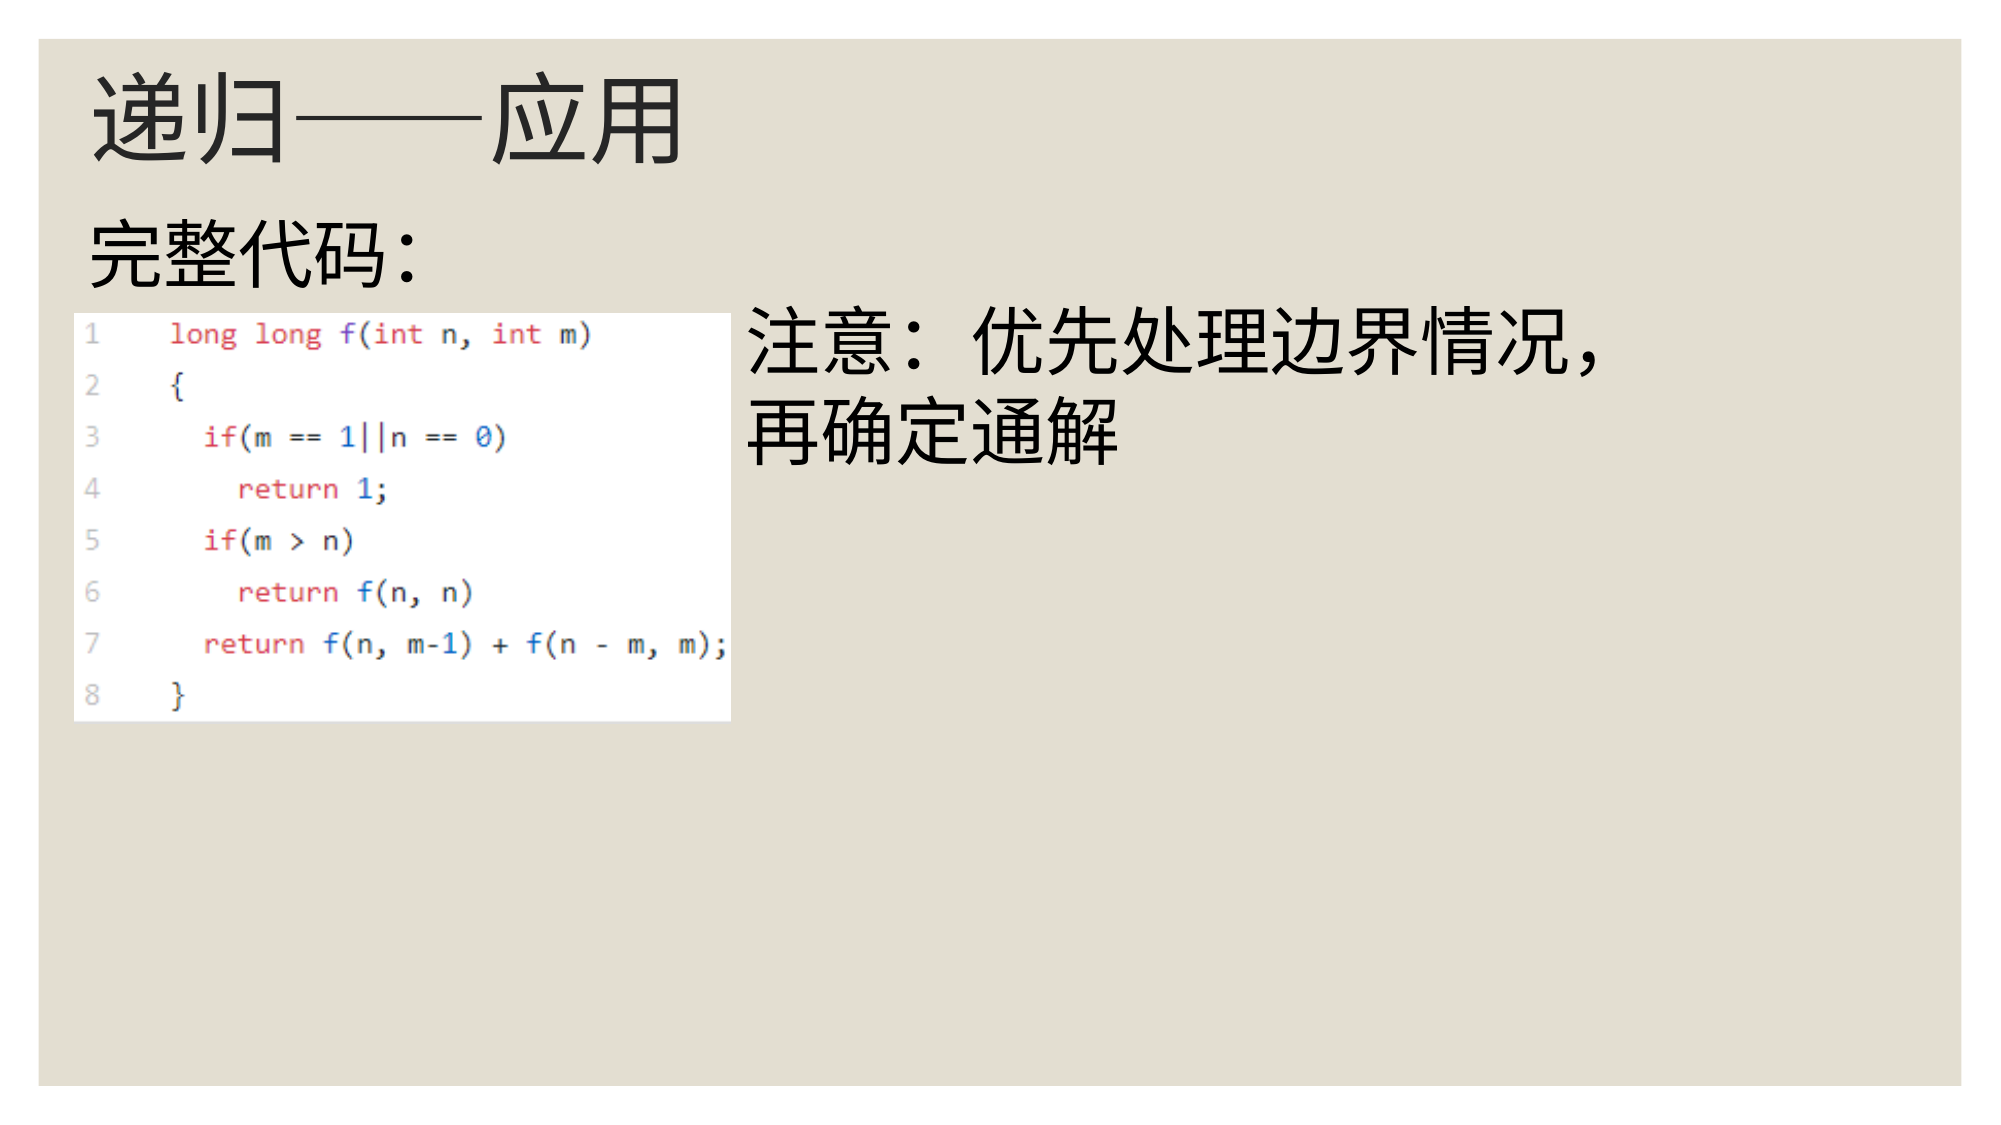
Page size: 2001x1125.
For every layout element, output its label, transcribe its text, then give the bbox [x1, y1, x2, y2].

text_box 完整代码： [74, 200, 1949, 386]
title 递归——应用 [74, 11, 1718, 200]
picture [74, 313, 732, 724]
text_box 注意：优先处理边界情况，再确定通解 [731, 287, 1625, 483]
